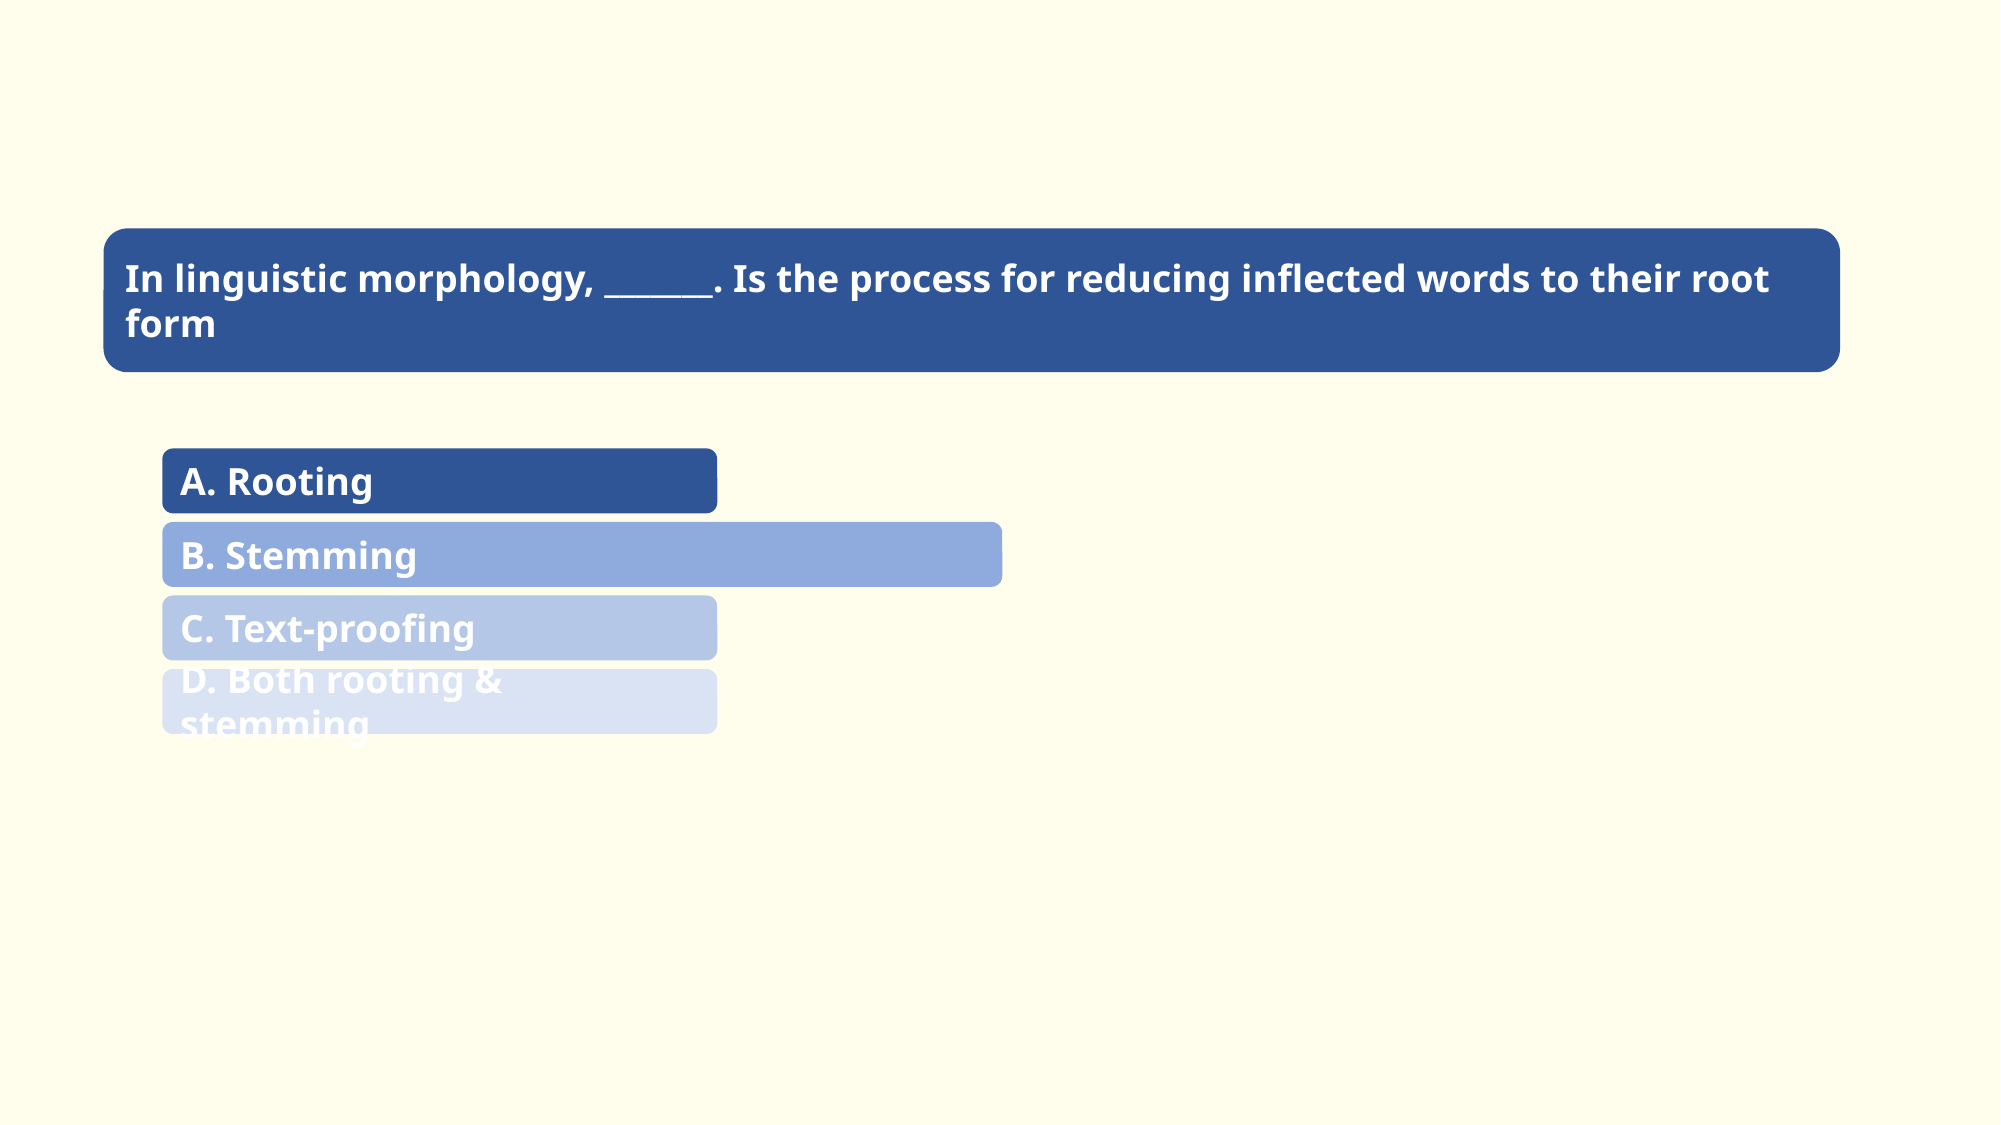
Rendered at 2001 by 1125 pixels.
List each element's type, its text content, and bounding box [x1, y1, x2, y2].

text_box In linguistic morphology, _______. Is the process for reducing inflected words to their root form [102, 227, 1842, 374]
text_box A. Rooting [161, 447, 719, 515]
text_box D. Both rooting & stemming [161, 668, 719, 736]
text_box B. Stemming [161, 520, 1004, 588]
text_box C. Text-proofing [161, 594, 719, 662]
